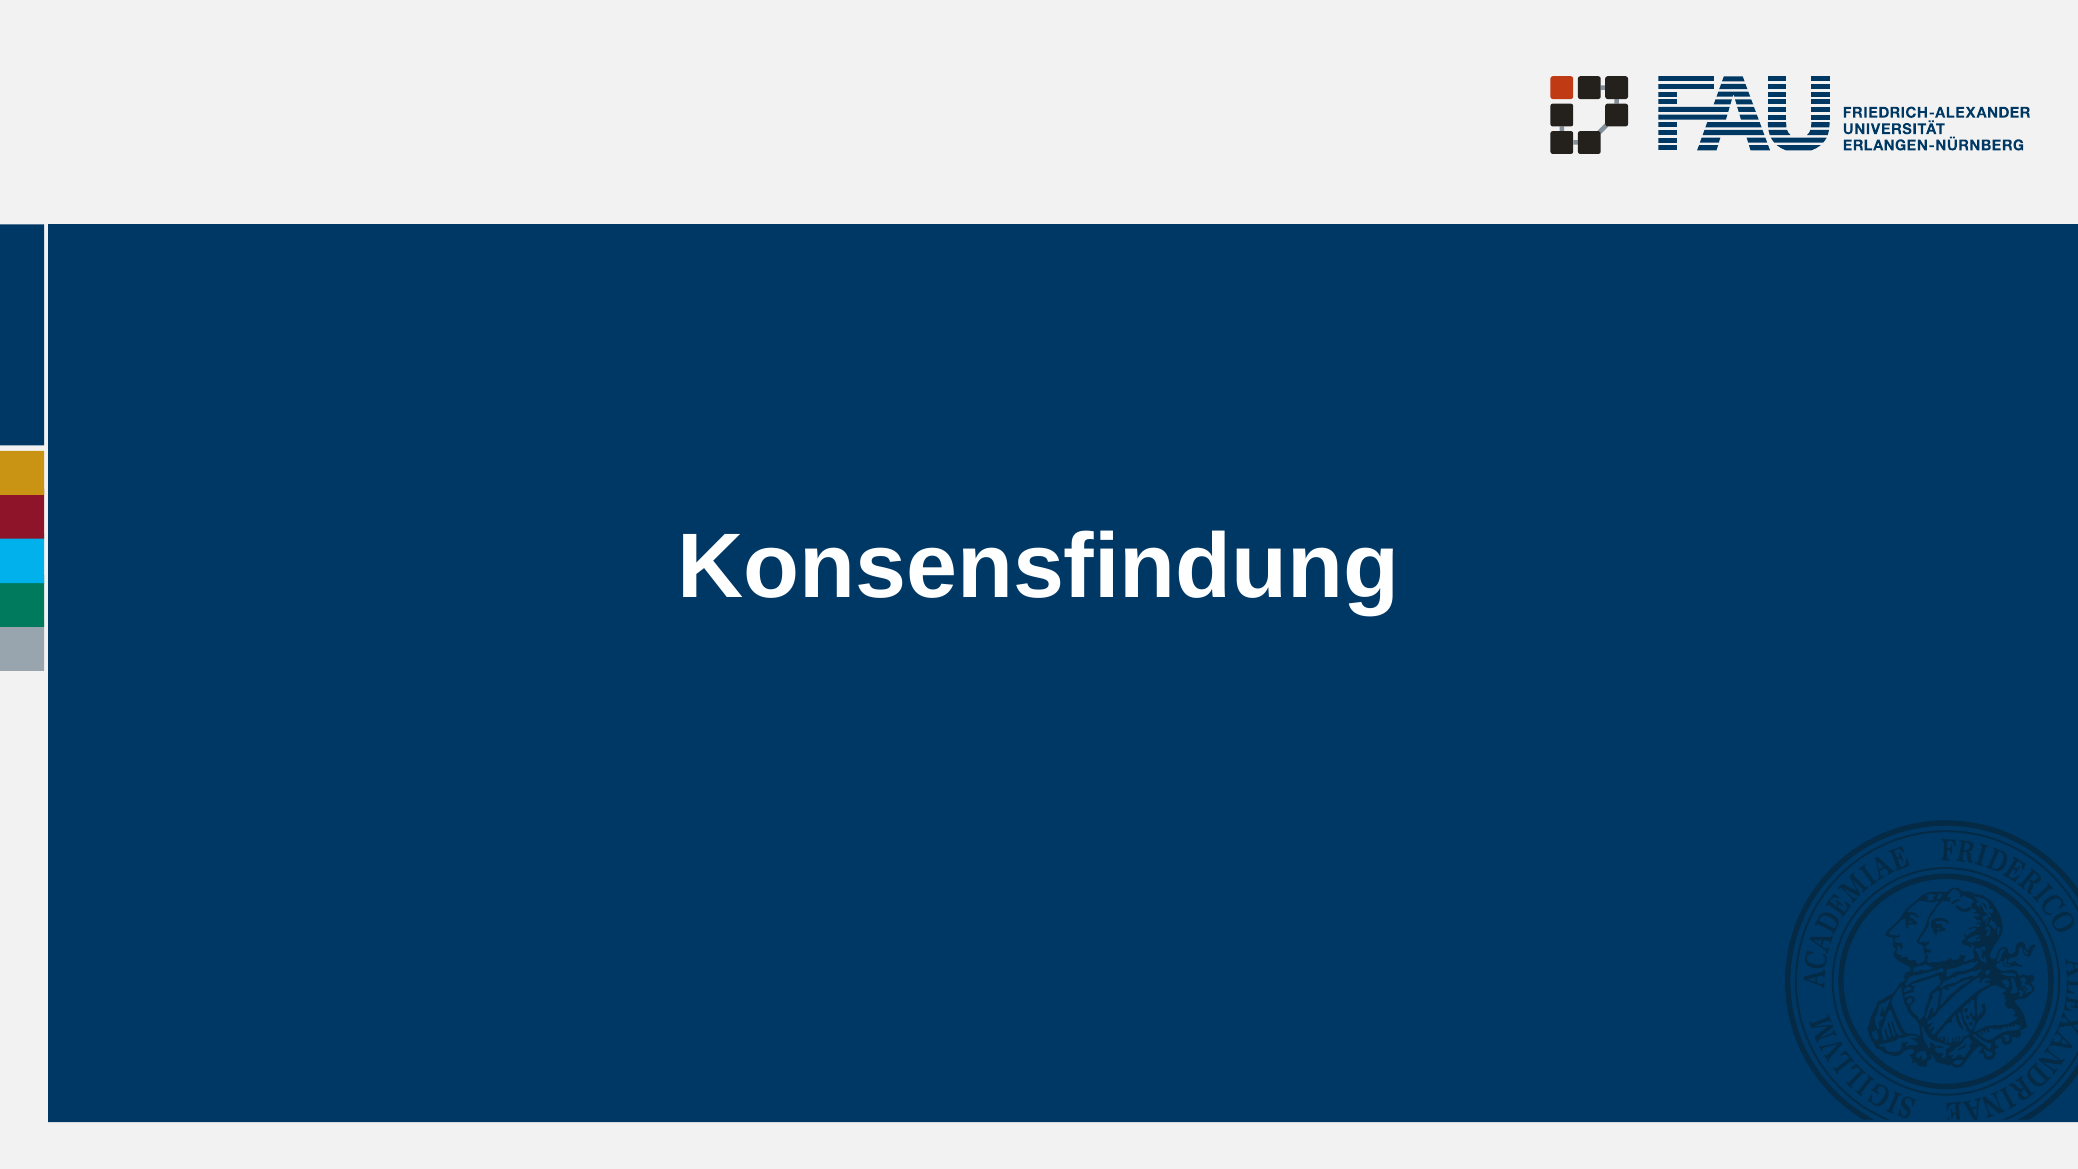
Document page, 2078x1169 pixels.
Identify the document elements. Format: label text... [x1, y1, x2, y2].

title Konsensfindung [65, 522, 2013, 646]
